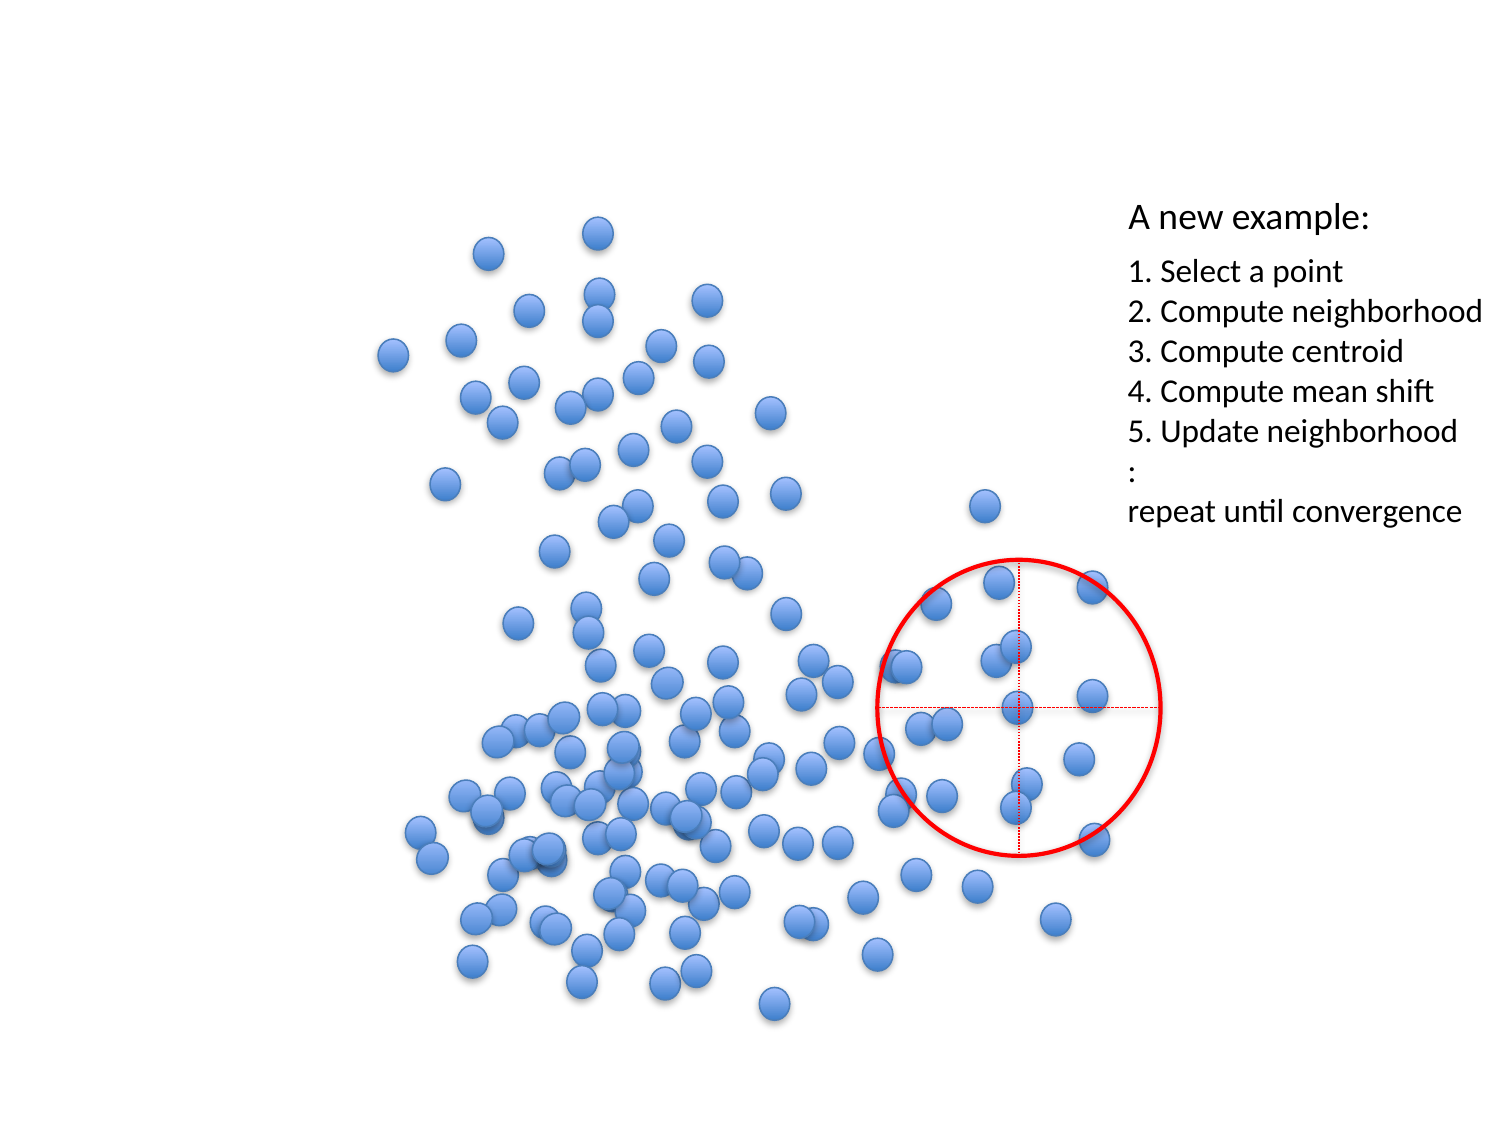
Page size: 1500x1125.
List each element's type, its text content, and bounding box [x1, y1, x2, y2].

text_box [597, 504, 630, 539]
text_box [691, 444, 724, 479]
text_box [785, 677, 818, 712]
text_box [712, 889, 720, 919]
text_box [581, 303, 614, 339]
text_box [746, 756, 779, 792]
text_box [645, 328, 678, 364]
text_box [638, 561, 671, 597]
text_box [653, 523, 686, 558]
text_box [565, 976, 598, 1000]
text_box [554, 390, 587, 425]
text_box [891, 489, 1108, 558]
text_box [770, 596, 803, 632]
text_box [754, 396, 787, 431]
text_box [472, 236, 505, 272]
text_box [543, 456, 572, 491]
text_box [621, 489, 654, 524]
text_box [823, 725, 856, 761]
text_box [795, 751, 828, 786]
text_box [582, 377, 614, 412]
text_box [863, 739, 872, 770]
text_box [1039, 902, 1072, 937]
text_box [692, 344, 725, 379]
text_box [747, 814, 780, 849]
text_box [660, 409, 693, 444]
text_box [716, 685, 745, 720]
text_box [508, 365, 541, 400]
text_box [494, 615, 712, 951]
text_box [486, 405, 519, 440]
text_box [445, 323, 478, 358]
text_box [861, 937, 894, 972]
text_box [513, 293, 546, 329]
text_box [782, 826, 815, 861]
text_box [459, 380, 492, 415]
text_box [462, 975, 482, 979]
text_box [570, 591, 603, 614]
text_box [753, 742, 786, 771]
text_box [769, 476, 802, 511]
text_box [708, 545, 741, 580]
text_box [821, 664, 854, 700]
text_box [583, 277, 616, 308]
text_box [569, 447, 602, 482]
text_box [783, 904, 816, 940]
text_box [716, 645, 740, 680]
text_box [404, 815, 437, 850]
text_box [797, 643, 830, 679]
text_box [734, 556, 764, 591]
text_box [811, 906, 830, 942]
text_box [377, 338, 410, 373]
text_box [758, 986, 791, 1022]
text_box [538, 534, 571, 569]
text_box [716, 829, 732, 864]
text_box [718, 718, 751, 749]
text_box [680, 959, 713, 989]
text_box [900, 864, 933, 893]
text_box [821, 825, 854, 861]
text_box [707, 484, 740, 519]
text_box A new example: [1113, 184, 1386, 245]
text_box [847, 880, 880, 915]
text_box [691, 283, 724, 318]
text_box [649, 976, 681, 1001]
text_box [877, 559, 1161, 857]
text_box [581, 216, 614, 251]
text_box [462, 632, 680, 968]
text_box [961, 869, 994, 904]
text_box [617, 432, 650, 468]
text_box [718, 874, 751, 910]
text_box [720, 774, 752, 810]
text_box [429, 467, 462, 502]
text_box 1. Select a point 2. Compute neighborhood 3. Compute centroid 4. Compute mean shift 5. Update neighborhood : repeat until convergence [1112, 242, 1499, 577]
text_box [505, 606, 532, 614]
text_box [622, 360, 655, 396]
